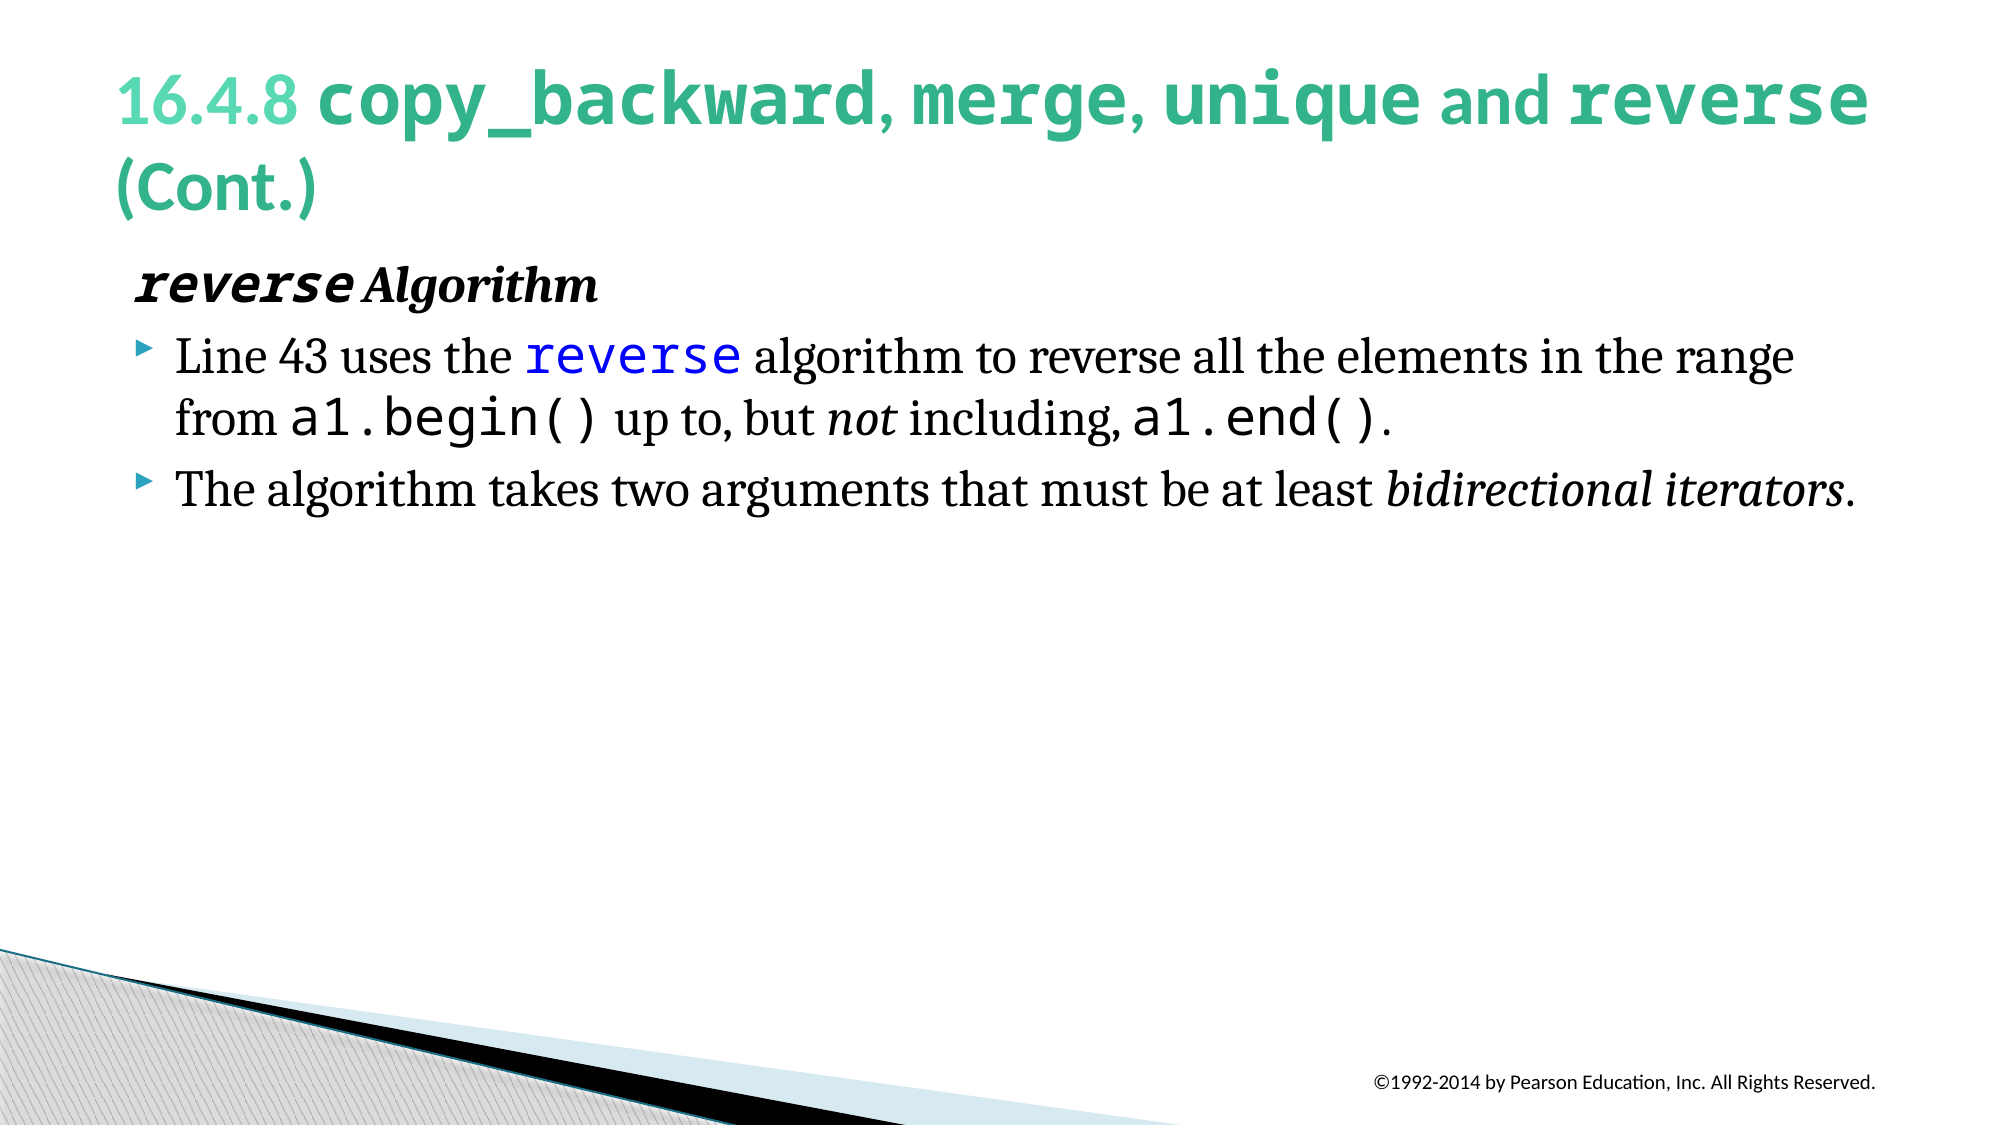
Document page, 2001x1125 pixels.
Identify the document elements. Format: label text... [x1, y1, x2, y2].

title 16.4.8 copy_backward, merge, unique and reverse (Cont.) [99, 45, 1900, 233]
footer ©1992-2014 by Pearson Education, Inc. All Rights Reserved. [866, 1051, 1892, 1112]
list reverse Algorithm Line 43 uses the reverse algorithm to reverse all the elements in the range from a1.begin() up to, but not including, a1.end(). The algorithm takes two arguments that must be at least bidirectional iterators. [99, 242, 1900, 986]
